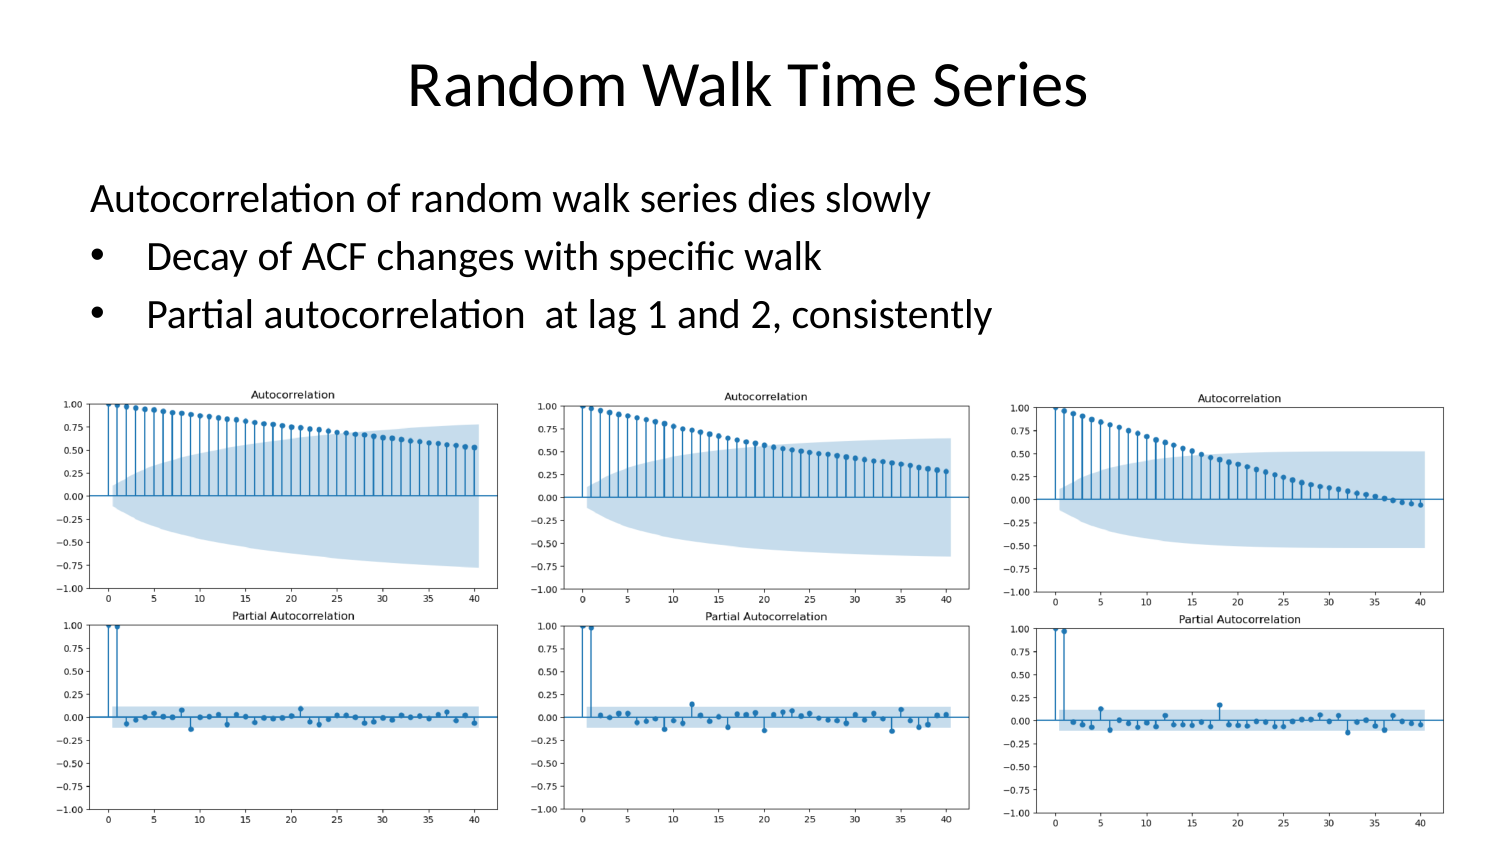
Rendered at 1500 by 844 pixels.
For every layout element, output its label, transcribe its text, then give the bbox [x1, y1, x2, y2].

title Random Walk Time Series [75, 33, 1423, 127]
picture [52, 389, 504, 826]
picture [527, 390, 972, 827]
picture [998, 390, 1448, 832]
